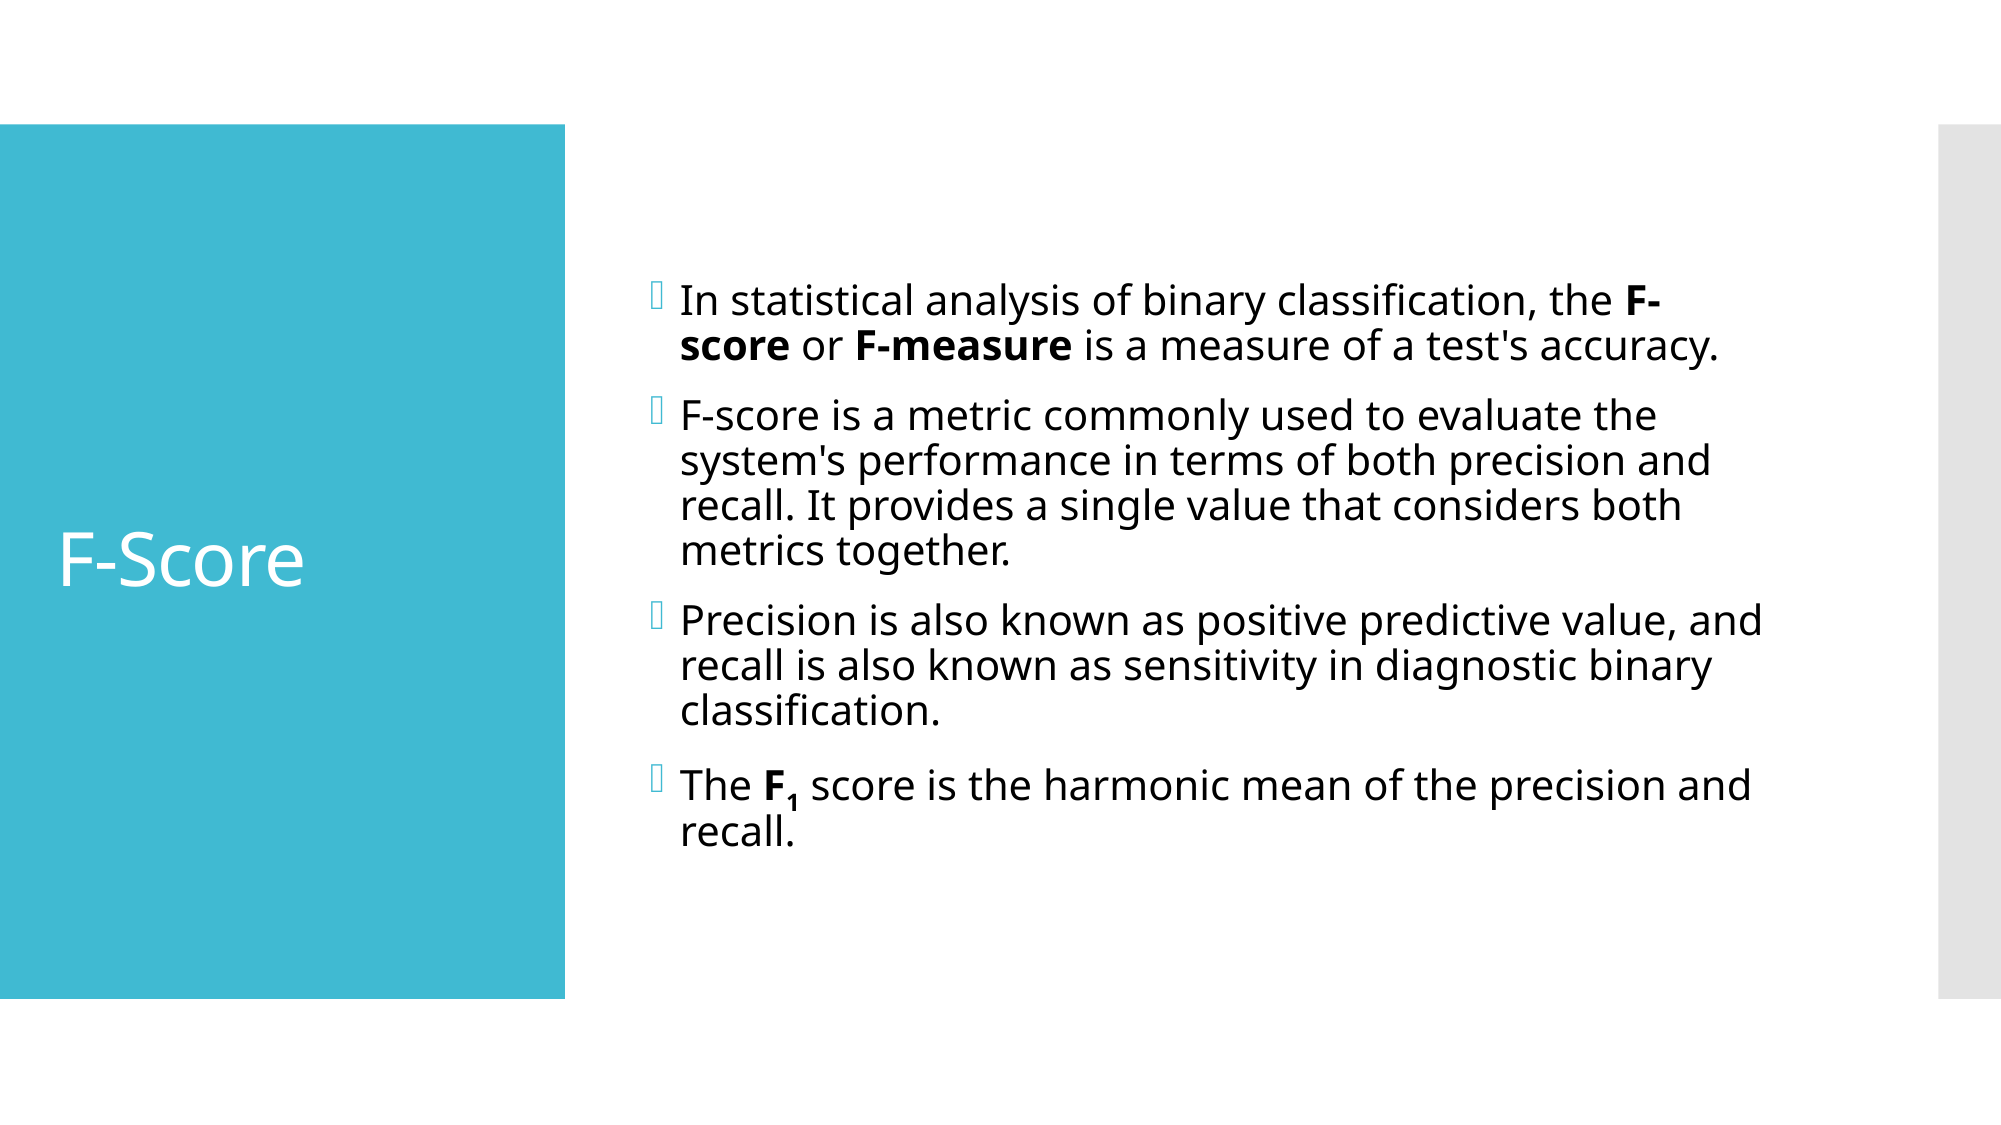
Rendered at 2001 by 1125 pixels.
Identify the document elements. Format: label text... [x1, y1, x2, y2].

list In statistical analysis of binary classification, the F-score or F-measure is a measure of a test's accuracy. F-score is a metric commonly used to evaluate the system's performance in terms of both precision and recall. It provides a single value that considers both metrics together. Precision is also known as positive predictive value, and recall is also known as sensitivity in diagnostic binary classification. The F1 score is the harmonic mean of the precision and recall. [634, 153, 1835, 982]
title F-Score [41, 184, 525, 940]
